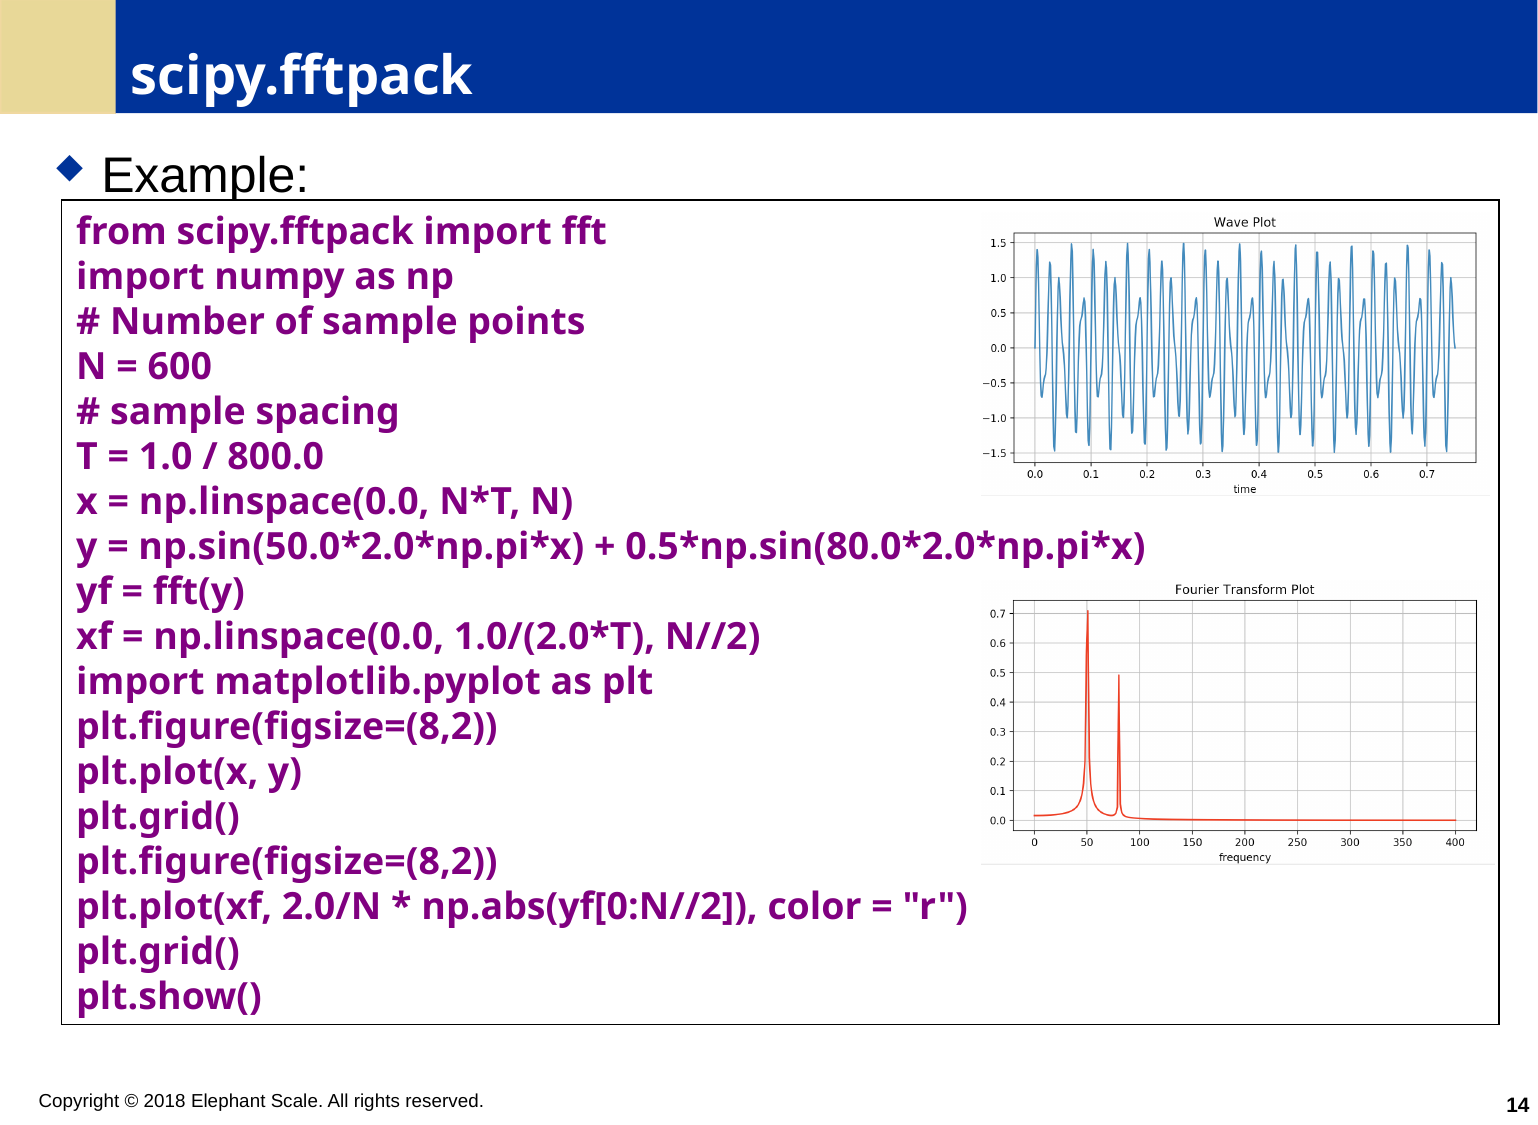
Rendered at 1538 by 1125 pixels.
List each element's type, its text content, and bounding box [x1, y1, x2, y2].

picture [0, 0, 115, 114]
picture [980, 580, 1495, 865]
title scipy.fftpack [115, 0, 1538, 114]
list Example: [38, 134, 1500, 1061]
text_box from scipy.fftpack import fft import numpy as np # Number of sample points N = 600 # sample spacing T = 1.0 / 800.0 x = np.linspace(0.0, N*T, N) y = np.sin(50.0*2.0*np.pi*x) + 0.5*np.sin(80.0*2.0*np.pi*x) yf = fft(y) xf = np.linspace(0.0, 1.0/(2.0*T), N//2) import matplotlib.pyplot as plt plt.figure(figsize=(8,2)) plt.plot(x, y) plt.grid() plt.figure(figsize=(8,2)) plt.plot(xf, 2.0/N * np.abs(yf[0:N//2]), color = "r") plt.grid() plt.show() [61, 199, 1499, 1025]
picture [980, 211, 1490, 496]
slide_number 14 [1439, 1079, 1530, 1117]
footer Copyright © 2018 Elephant Scale. All rights reserved. [38, 1088, 932, 1112]
